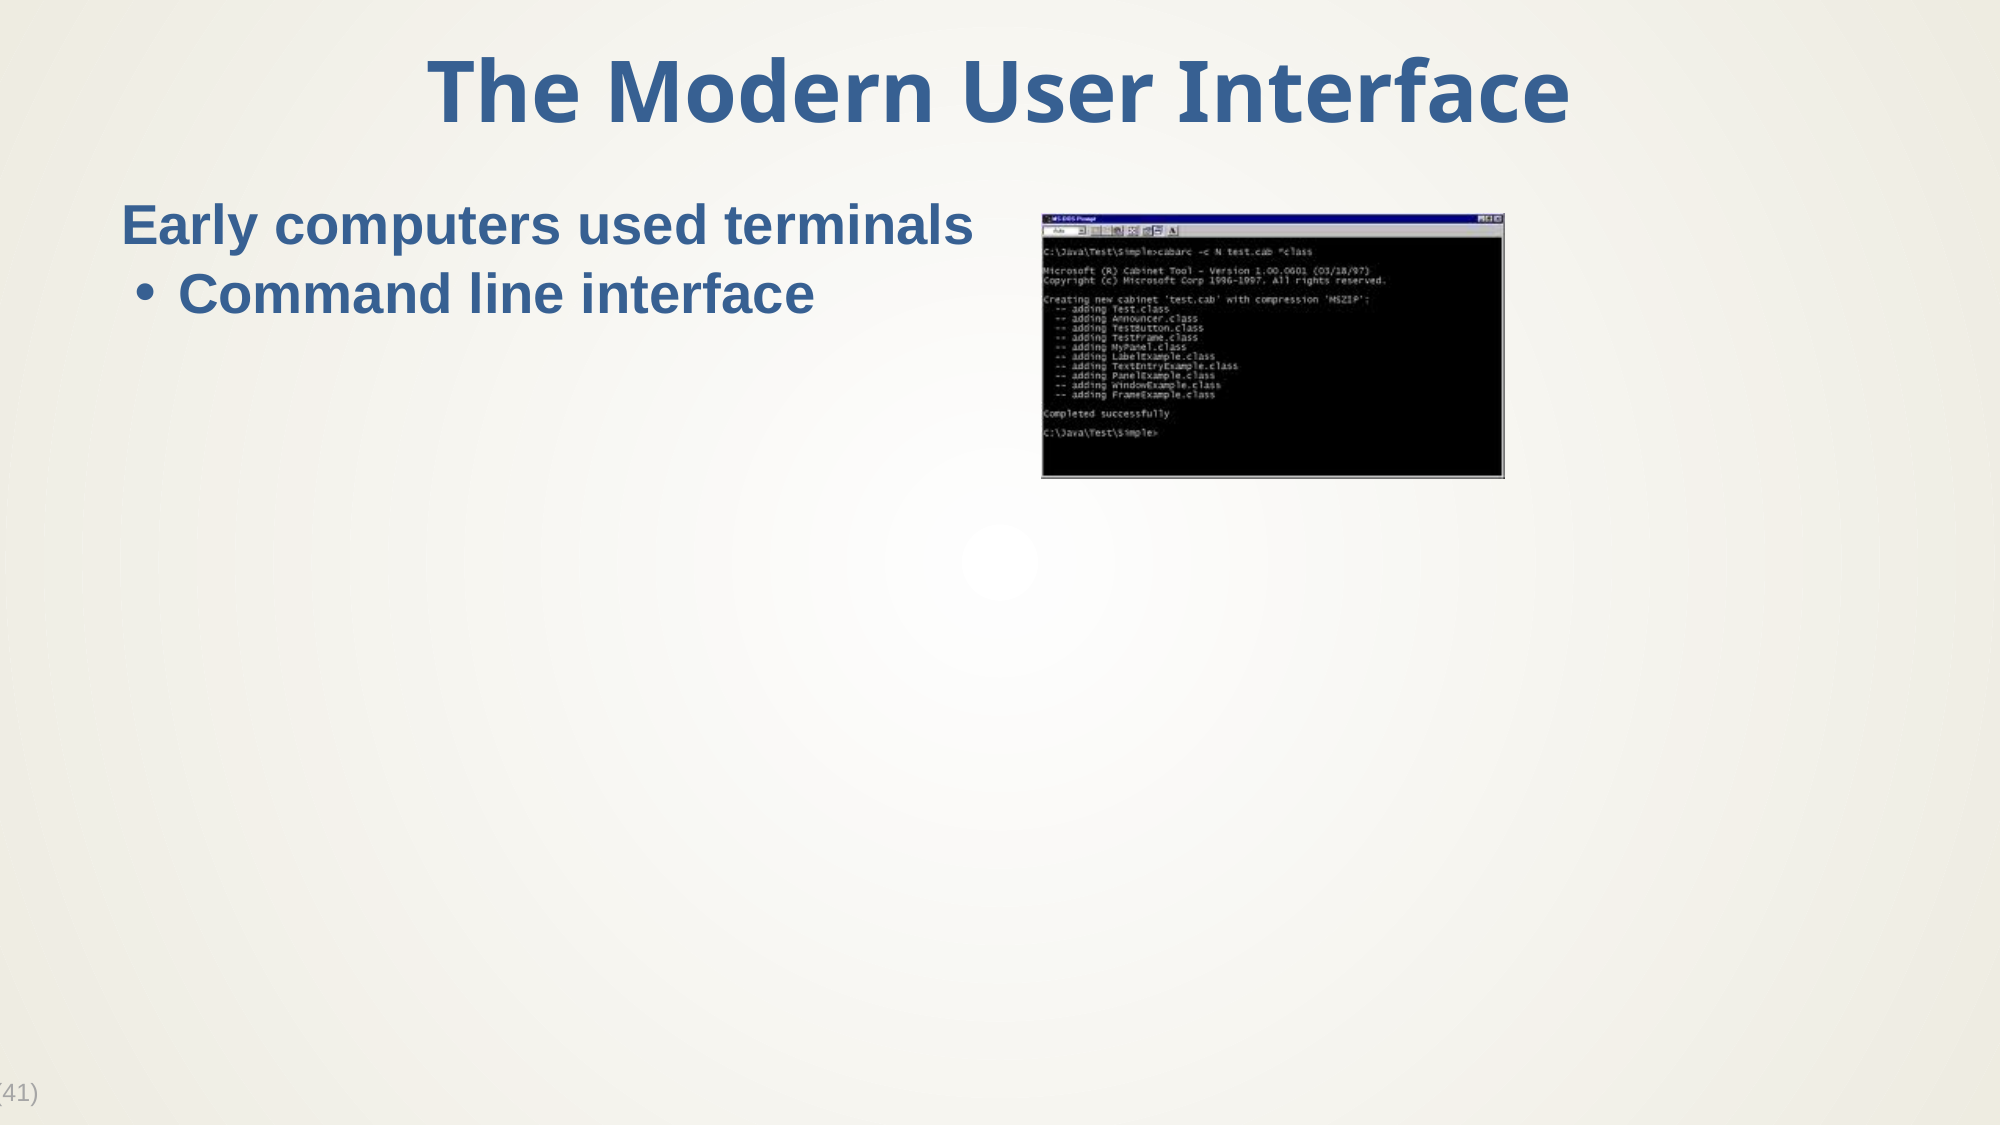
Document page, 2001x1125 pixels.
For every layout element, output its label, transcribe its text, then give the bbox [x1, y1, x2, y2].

list Early computers used terminals Command line interface [75, 187, 1925, 1036]
title The Modern User Interface [0, 24, 2000, 166]
picture [1041, 213, 1505, 480]
